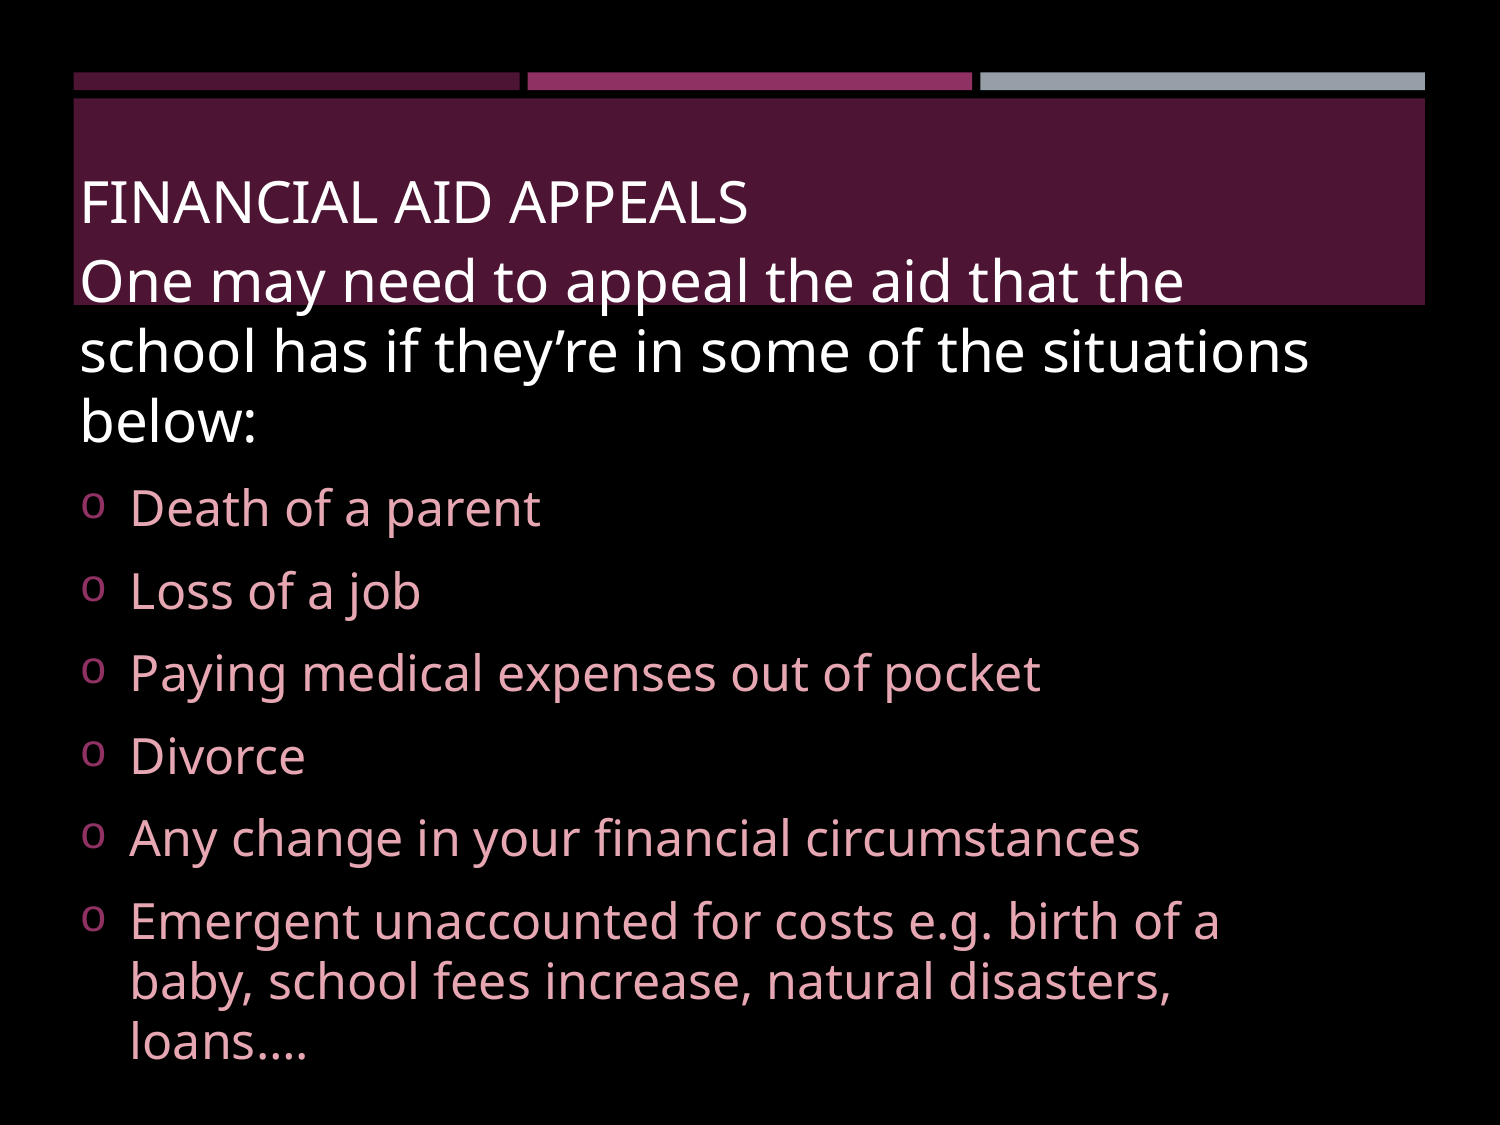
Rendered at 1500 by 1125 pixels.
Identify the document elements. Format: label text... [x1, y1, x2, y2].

title Financial aid appeals [64, 65, 1376, 244]
list One may need to appeal the aid that the school has if they’re in some of the situations below: Death of a parent Loss of a job Paying medical expenses out of pocket Divorce Any change in your financial circumstances Emergent unaccounted for costs e.g. birth of a baby, school fees increase, natural disasters, loans…. [64, 441, 1376, 1038]
